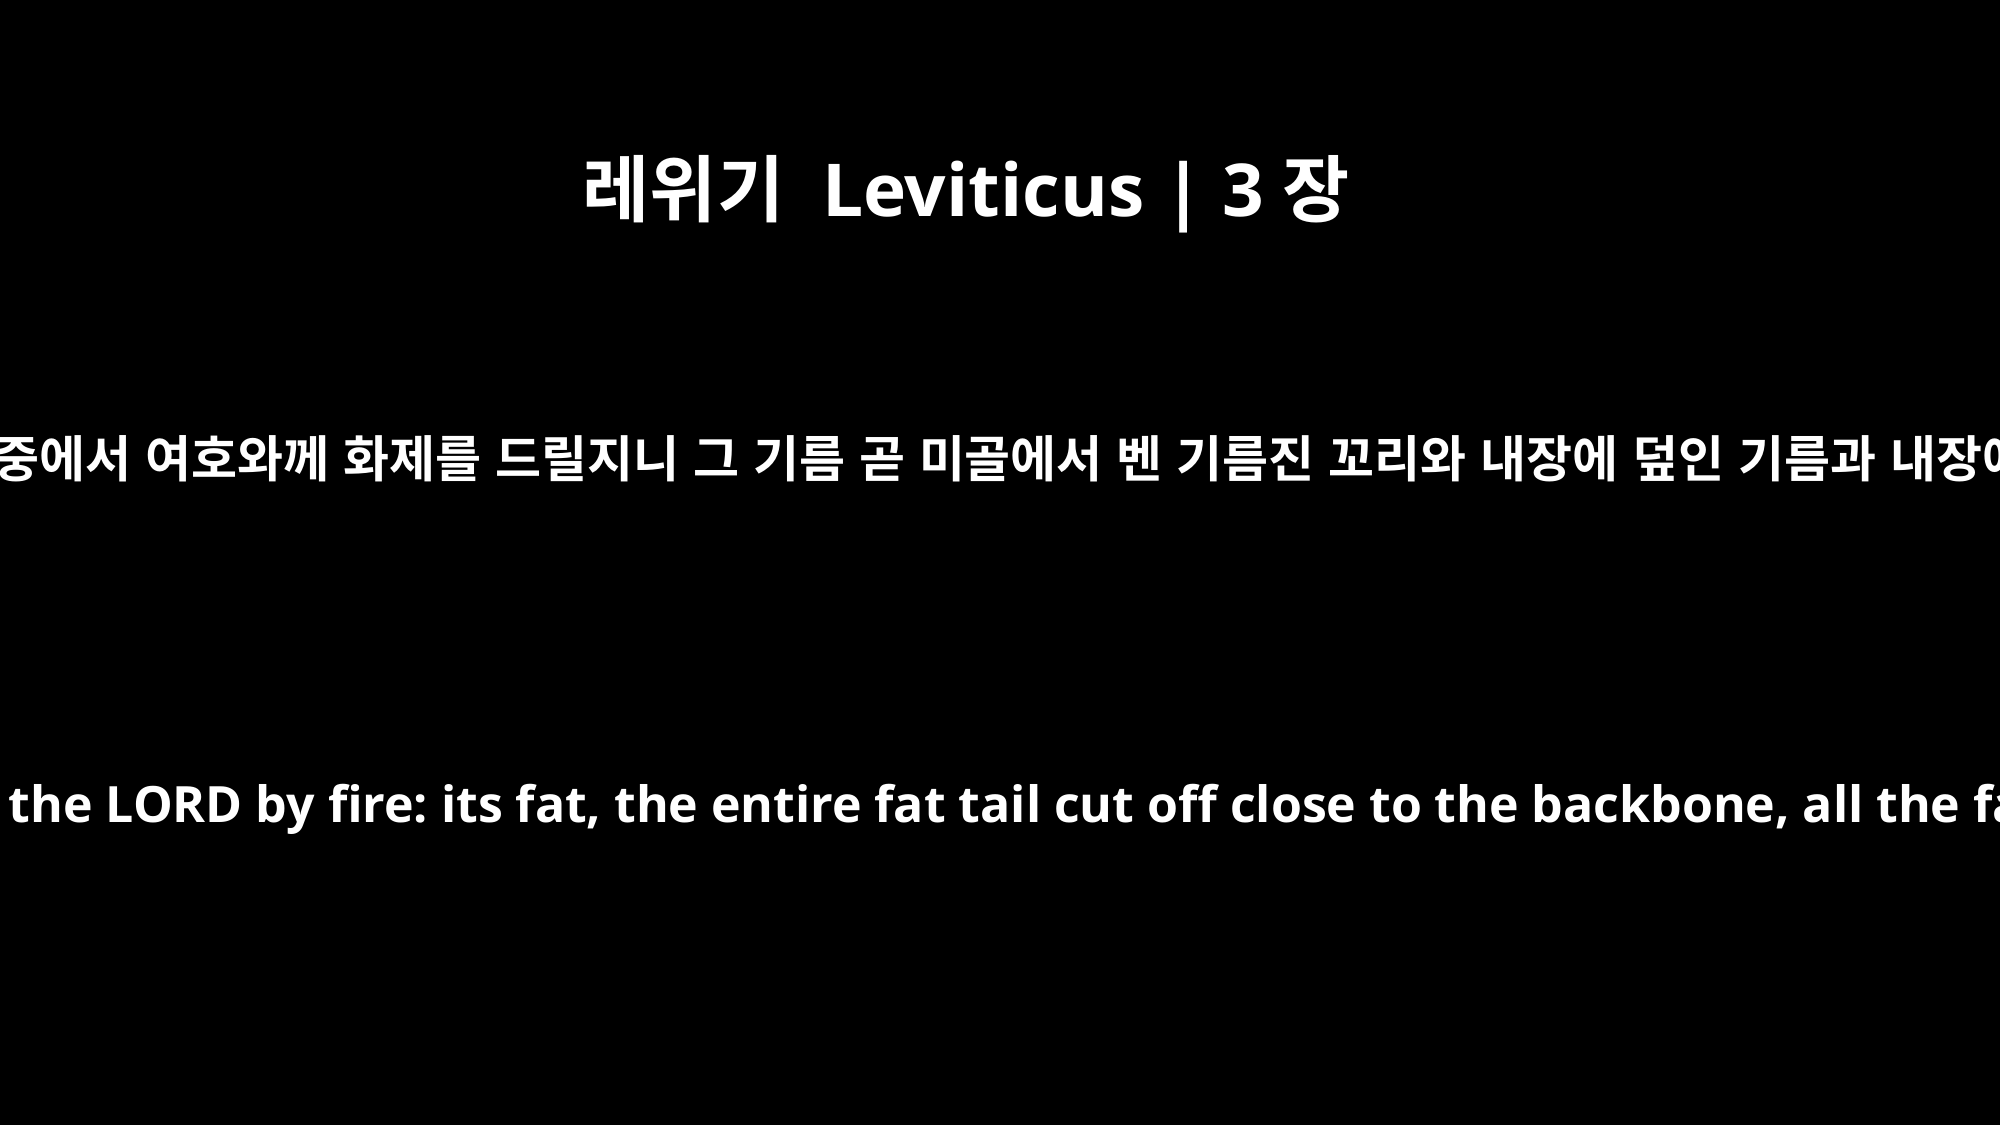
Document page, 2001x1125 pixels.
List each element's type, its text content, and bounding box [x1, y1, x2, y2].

text_box 레위기 Leviticus | 3장 [567, 136, 1365, 239]
text_box From the fellowship offering he is to bring a sacrifice made to the LORD by fire: its fat, the entire fat tail cut off close to the backbone, all the fat that covers the inner parts or is connected to them, [0, 764, 2000, 840]
text_box 9 그는 그 화목제의 제물 중에서 여호와께 화제를 드릴지니 그 기름 곧 미골에서 벤 기름진 꼬리와 내장에 덮인 기름과 내장에 붙은 모든 기름과 [0, 359, 2000, 495]
